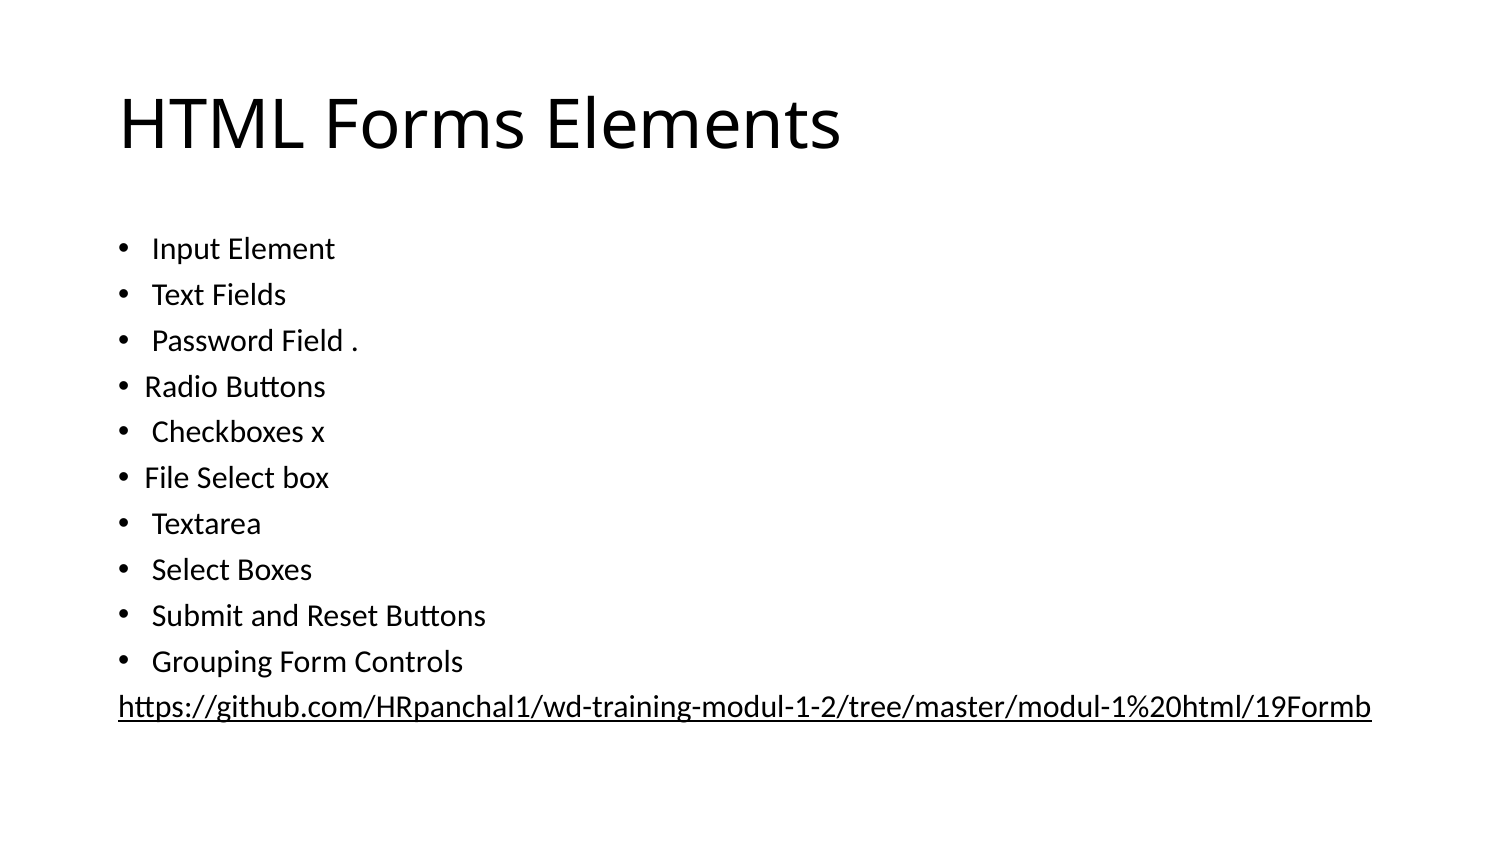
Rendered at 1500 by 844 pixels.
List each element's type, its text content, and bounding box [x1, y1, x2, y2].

title HTML Forms Elements [103, 44, 1397, 208]
list Input Element Text Fields Password Field . Radio Buttons Checkboxes x File Select box Textarea Select Boxes Submit and Reset Buttons Grouping Form Controls https://github.com/HRpanchal1/wd-training-modul-1-2/tree/master/modul-1%20html/19Formb [103, 224, 1397, 760]
